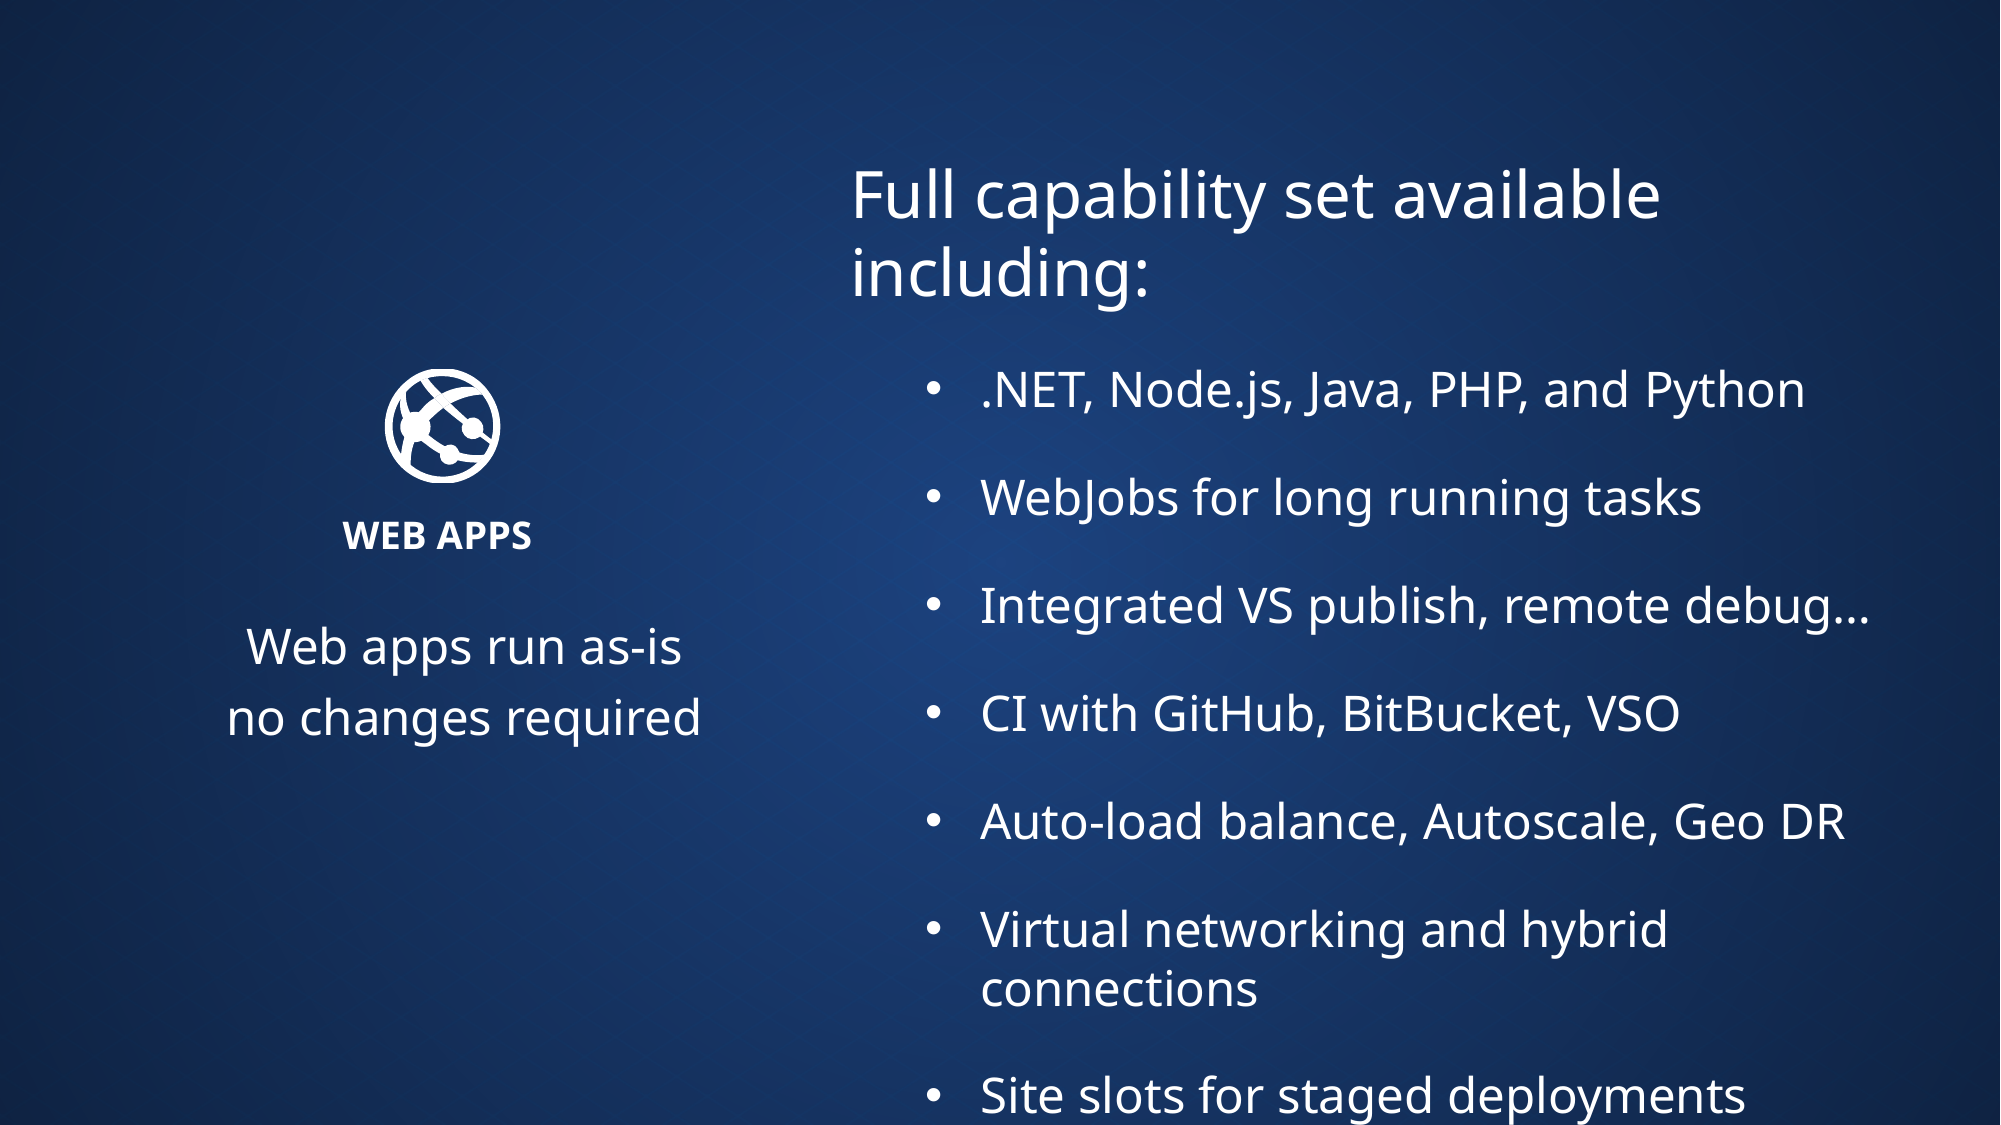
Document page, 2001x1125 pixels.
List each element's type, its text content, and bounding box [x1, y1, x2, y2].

text_box Full capability set available including: .NET, Node.js, Java, PHP, and Python WebJobs for long running tasks Integrated VS publish, remote debug… CI with GitHub, BitBucket, VSO Auto-load balance, Autoscale, Geo DR Virtual networking and hybrid connections Site slots for staged deployments [825, 145, 1889, 970]
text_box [201, 369, 673, 574]
picture [0, 0, 2000, 1125]
text_box Web apps run as-is no changes required [211, 607, 718, 753]
